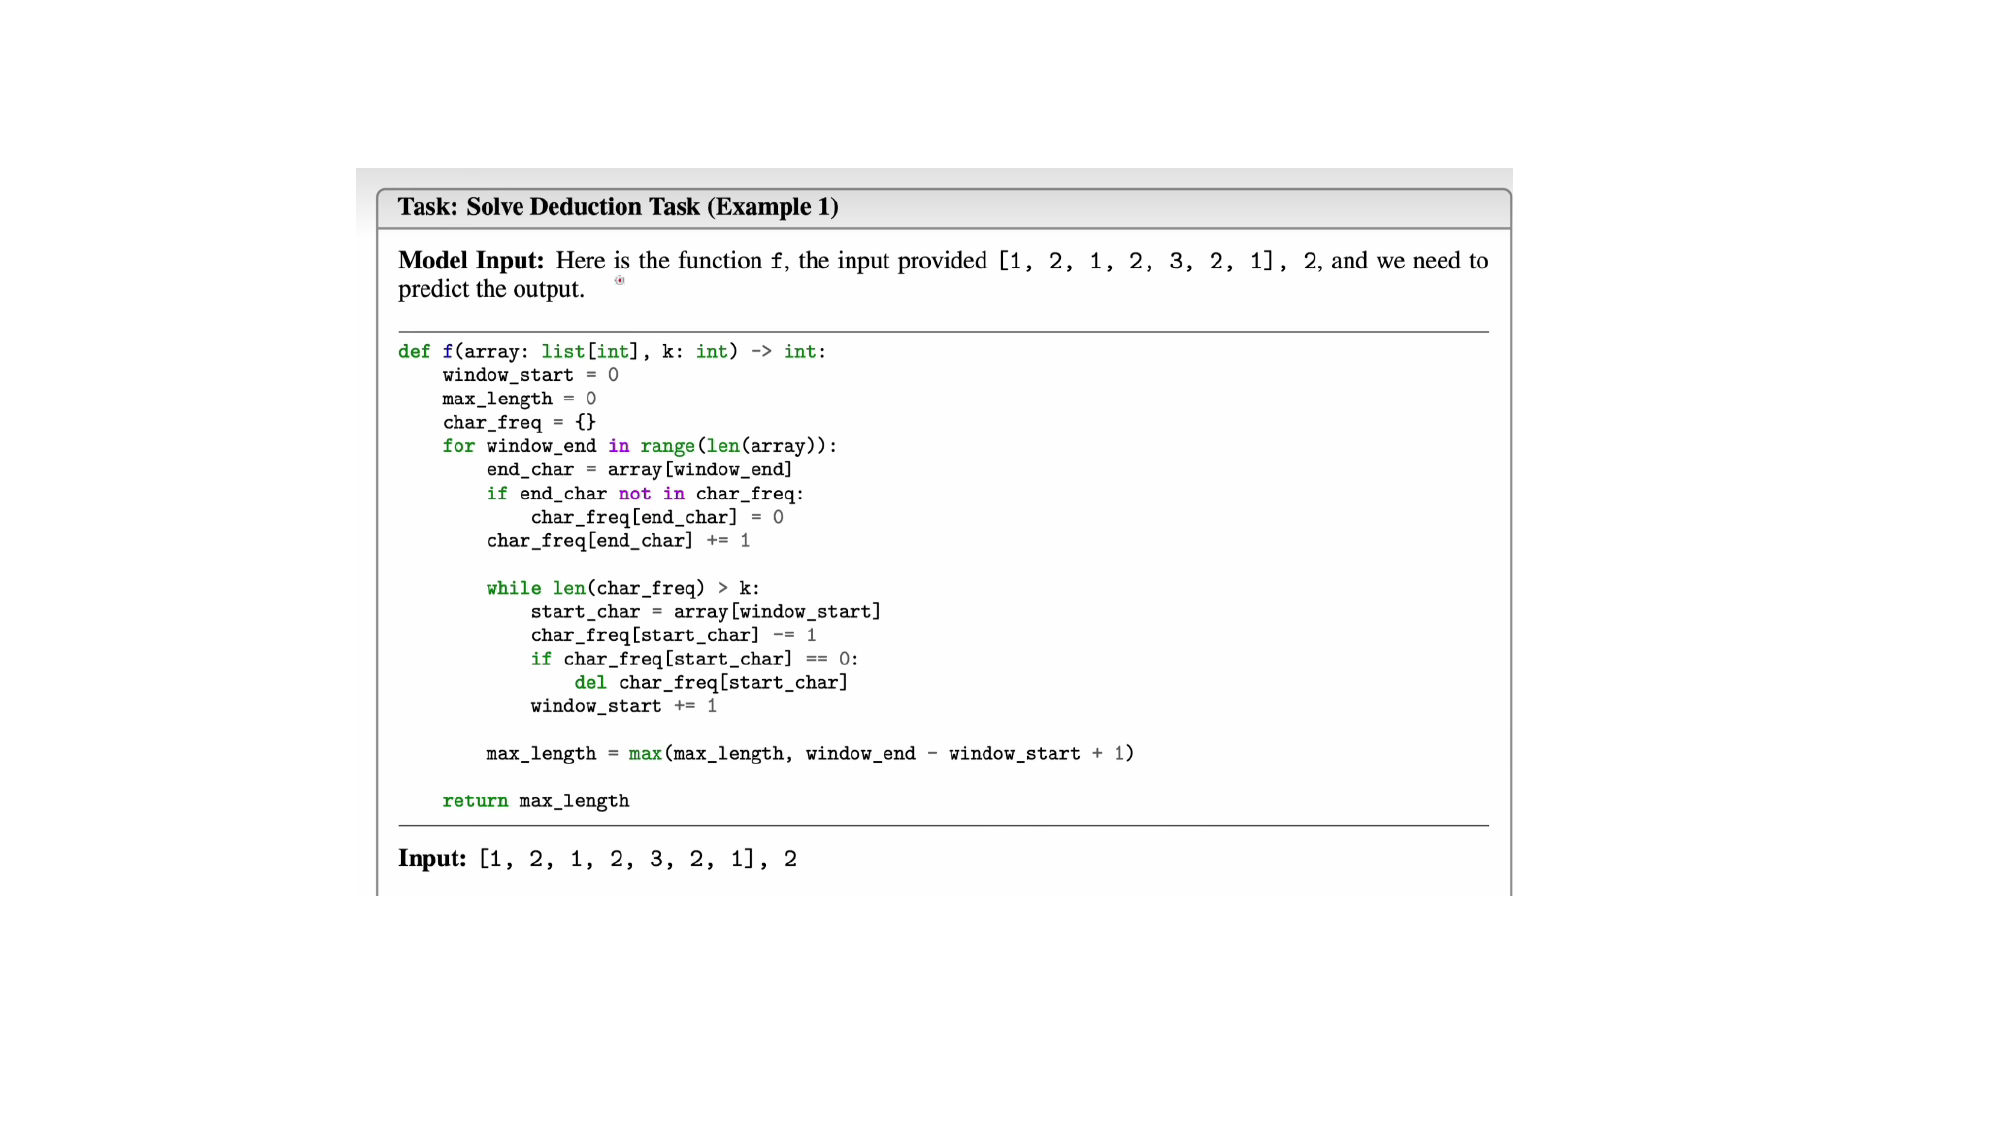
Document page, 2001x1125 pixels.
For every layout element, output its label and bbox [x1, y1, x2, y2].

list [356, 168, 1513, 896]
